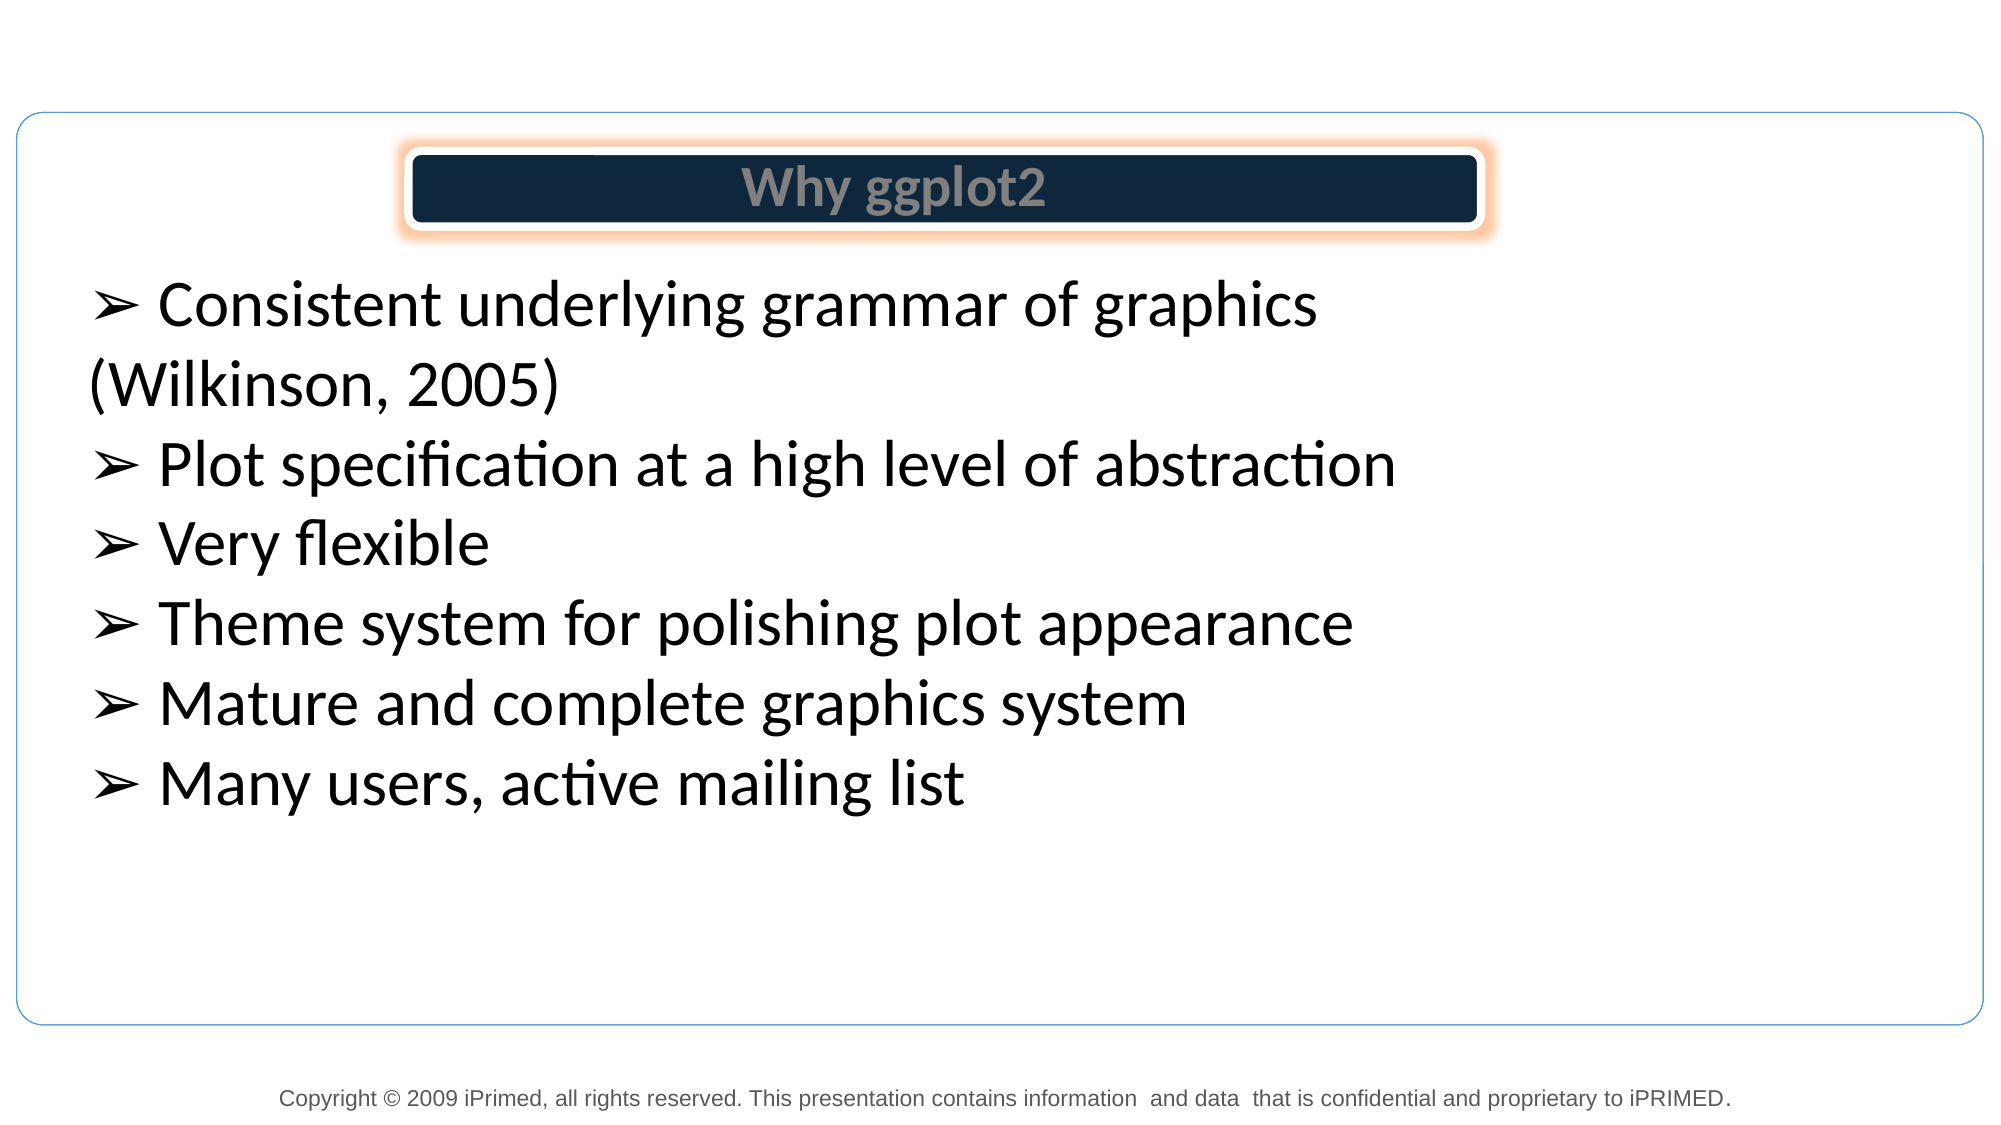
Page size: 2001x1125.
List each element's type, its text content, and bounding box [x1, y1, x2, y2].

text_box [408, 150, 1482, 227]
text_box ➢ Consistent underlying grammar of graphics (Wilkinson, 2005) ➢ Plot specification at a high level of abstraction ➢ Very flexible ➢ Theme system for polishing plot appearance ➢ Mature and complete graphics system ➢ Many users, active mailing list [73, 251, 1423, 827]
text_box Why ggplot2 [726, 140, 1227, 226]
